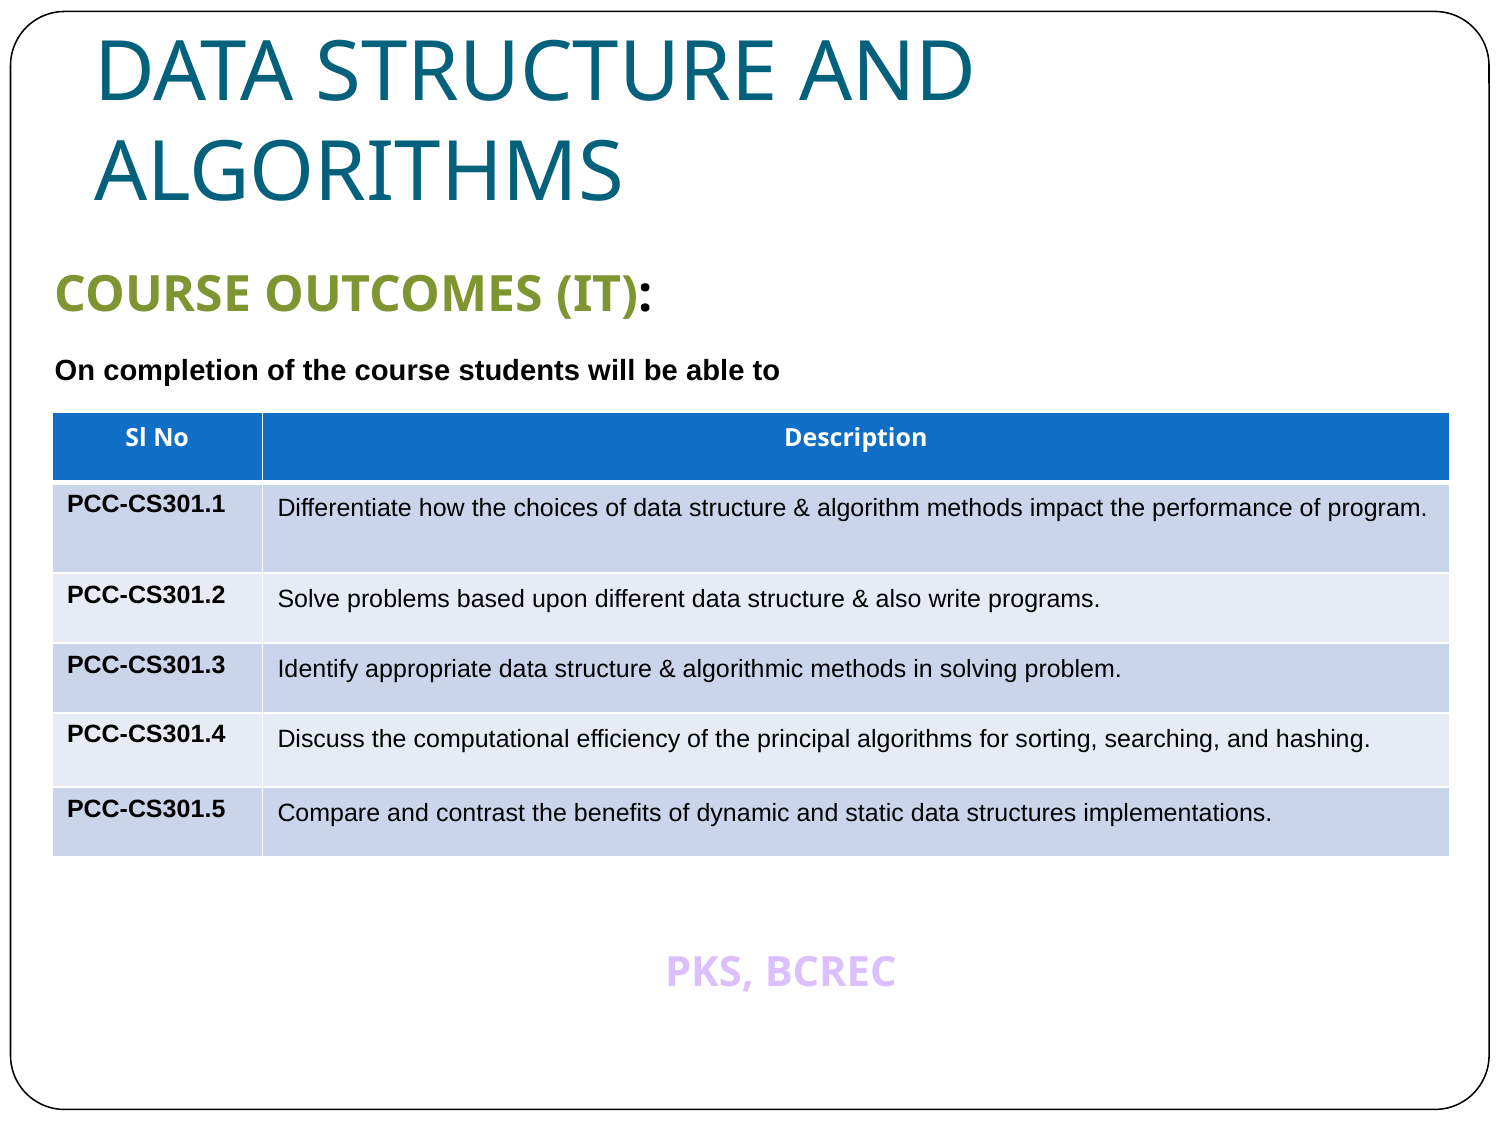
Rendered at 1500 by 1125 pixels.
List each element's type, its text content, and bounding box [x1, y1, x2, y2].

table_cell PCC-CS301.1 [53, 485, 262, 572]
table_cell PCC-CS301.3 [53, 644, 262, 712]
table_cell PCC-CS301.2 [53, 574, 262, 642]
table_cell Compare and contrast the benefits of dynamic and static data structures implementations. [263, 788, 1449, 856]
table_header Description [263, 413, 1449, 480]
table_header Sl No [53, 413, 262, 480]
table_cell Identify appropriate data structure & algorithmic methods in solving problem. [263, 644, 1449, 712]
title DATA STRUCTURE AND ALGORITHMS [79, 45, 1425, 233]
table_cell Differentiate how the choices of data structure & algorithm methods impact the performance of program. [263, 485, 1449, 572]
table_cell Discuss the computational efficiency of the principal algorithms for sorting, searching, and hashing. [263, 714, 1449, 786]
text_box COURSE OUTCOMES (IT): On completion of the course students will be able to [39, 253, 846, 350]
table_cell PCC-CS301.4 [53, 714, 262, 786]
table_cell PCC-CS301.5 [53, 788, 262, 856]
table_cell Solve problems based upon different data structure & also write programs. [263, 574, 1449, 642]
